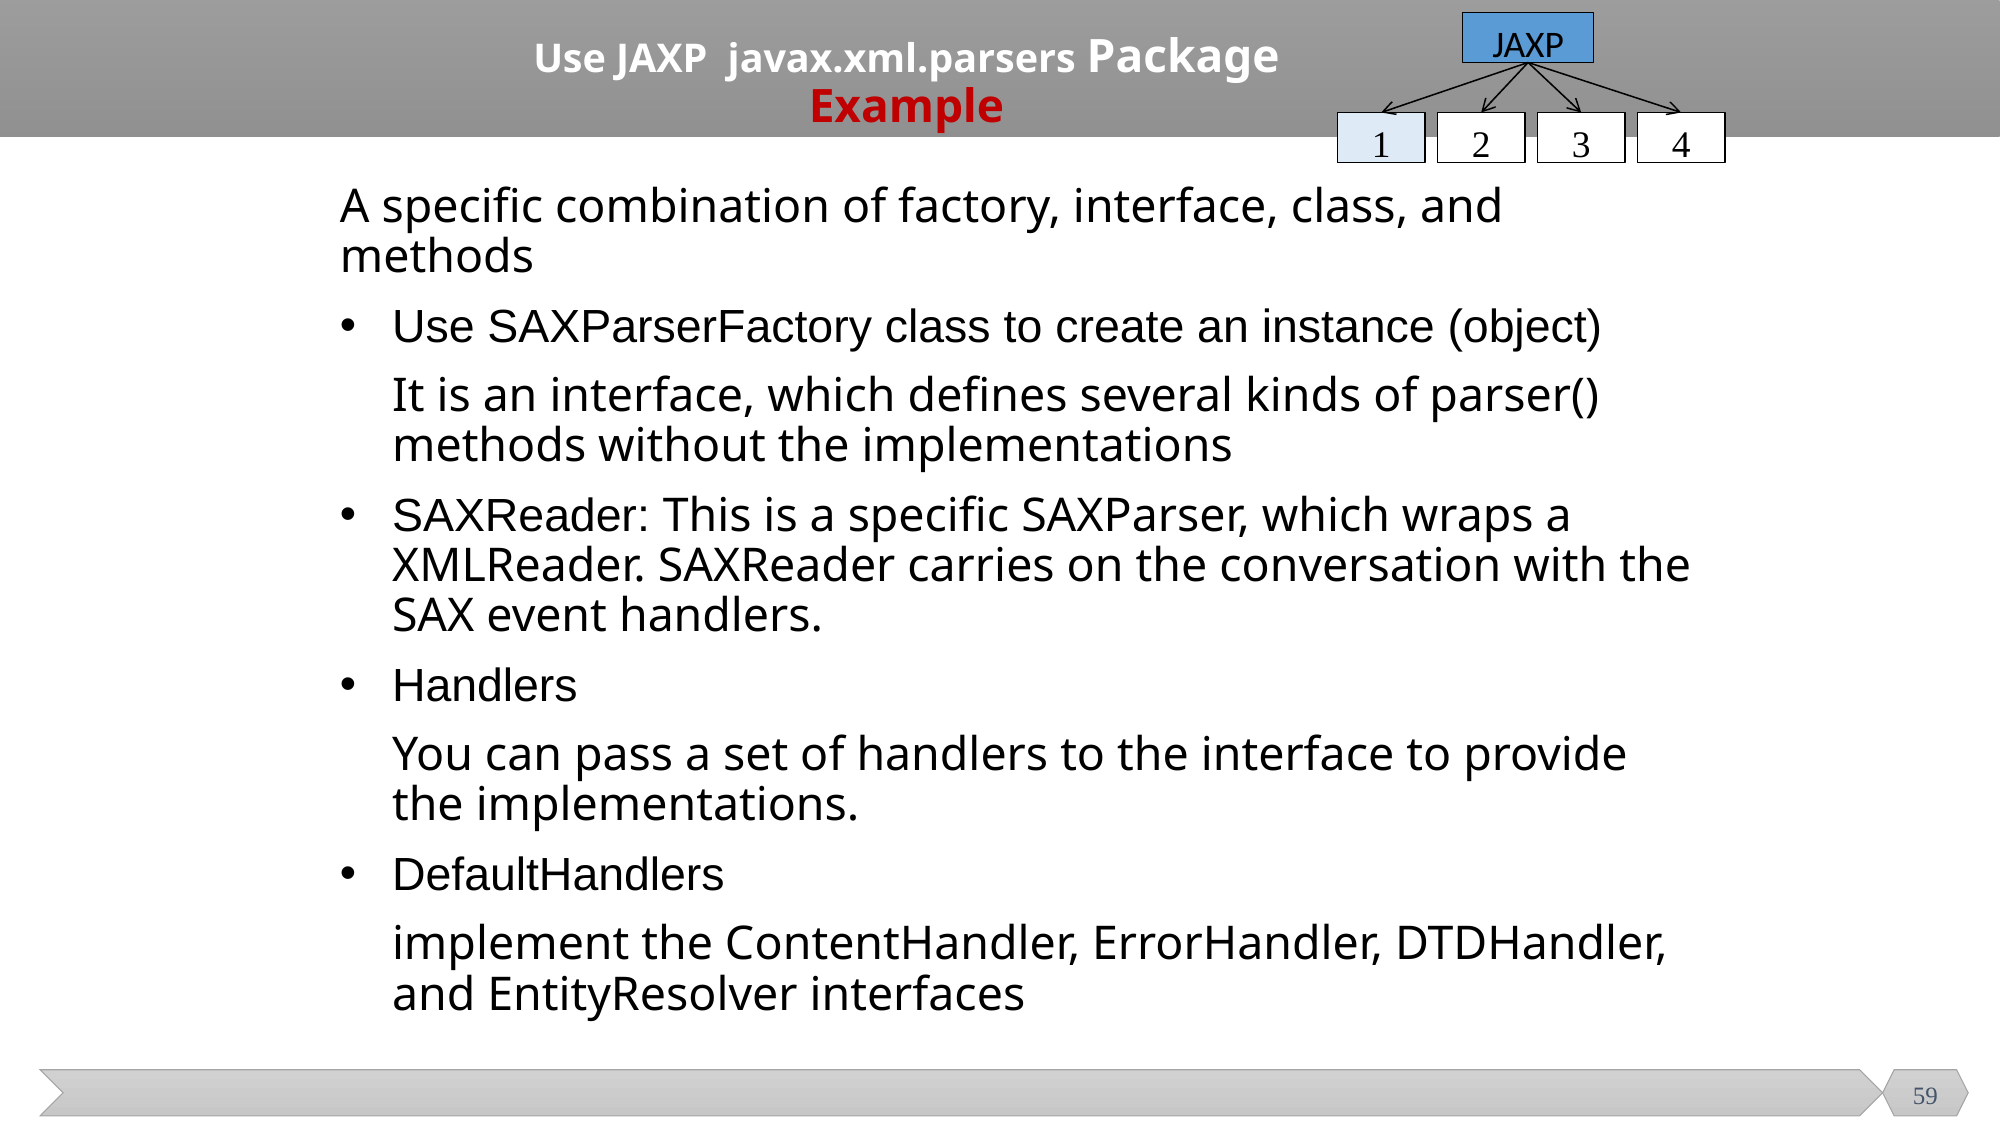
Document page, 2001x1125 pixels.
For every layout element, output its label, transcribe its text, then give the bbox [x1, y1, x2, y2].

text_box 4 [1637, 112, 1725, 163]
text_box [1528, 62, 1682, 113]
list A specific combination of factory, interface, class, and methods Use SAXParserFactory class to create an instance (object) It is an interface, which defines several kinds of parser() methods without the implementations SAXReader: This is a specific SAXParser, which wraps a XMLReader. SAXReader carries on the conversation with the SAX event handlers. Handlers You can pass a set of handlers to the interface to provide the implementations. DefaultHandlers implement the ContentHandler, ErrorHandler, DTDHandler, and EntityResolver interfaces [324, 174, 1719, 1100]
text_box 2 [1437, 113, 1525, 163]
slide_number 59 [1882, 1065, 1969, 1125]
text_box 1 [1337, 112, 1425, 163]
title Use JAXP javax.xml.parsers Package Example [387, 24, 1438, 140]
text_box JAXP [1462, 12, 1594, 62]
text_box 3 [1537, 113, 1625, 163]
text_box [1481, 62, 1528, 113]
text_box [1381, 62, 1481, 113]
